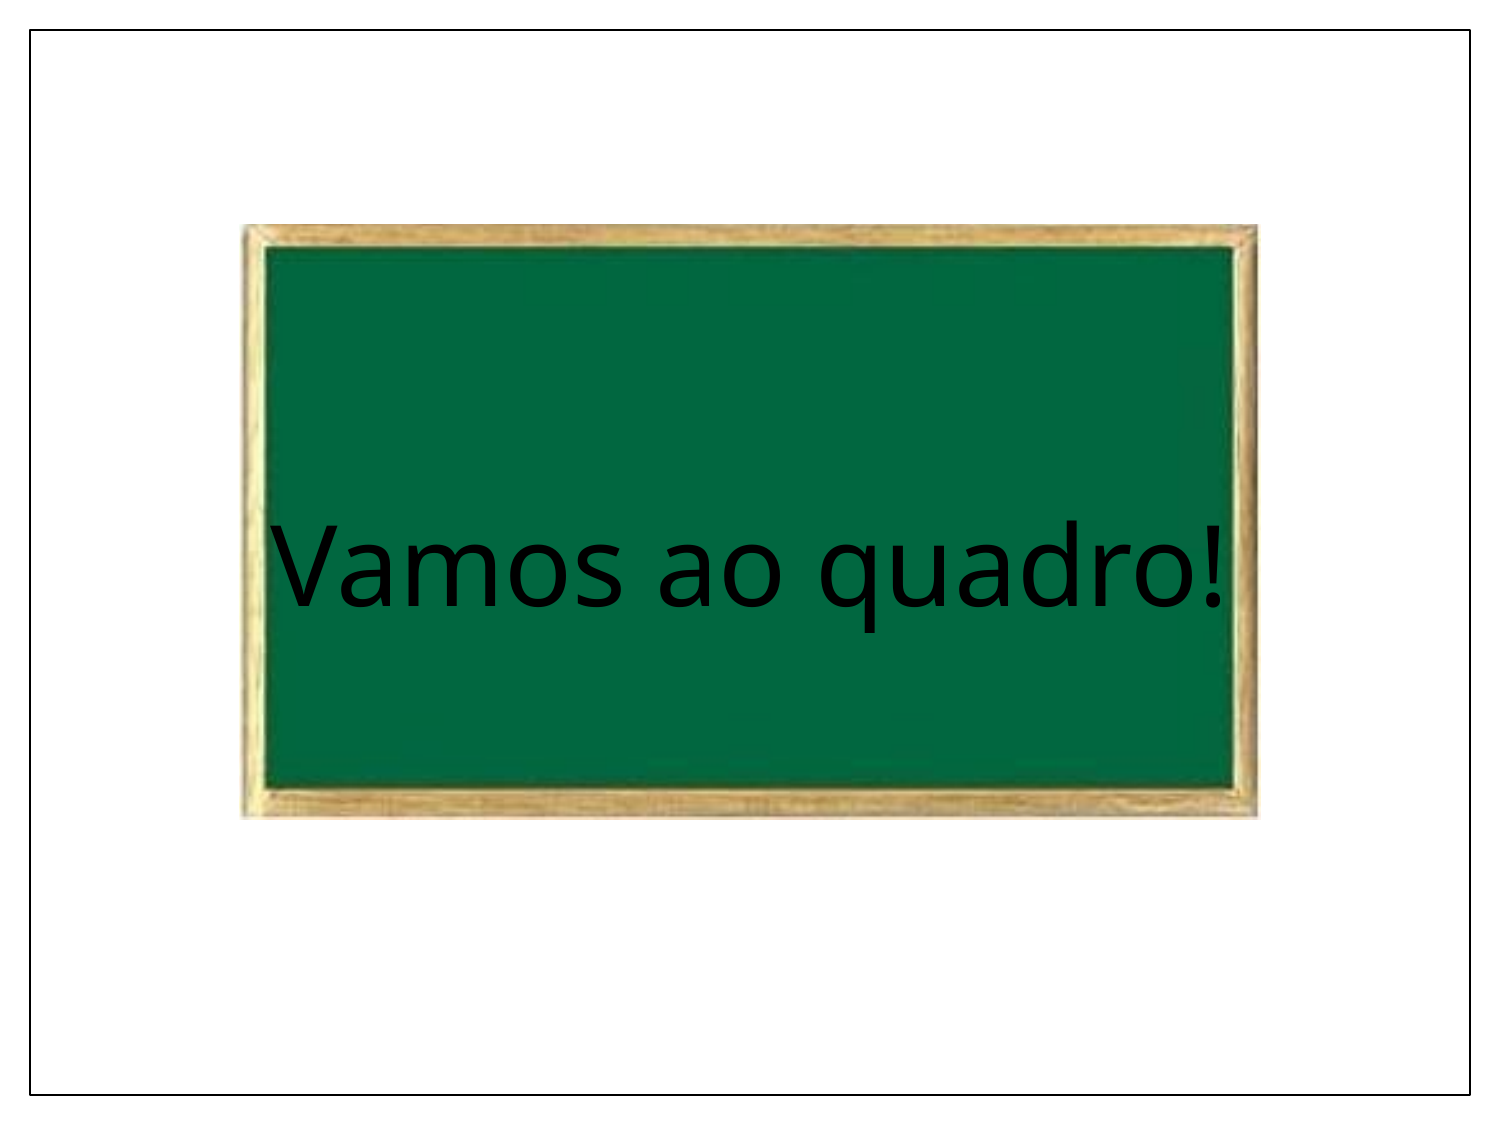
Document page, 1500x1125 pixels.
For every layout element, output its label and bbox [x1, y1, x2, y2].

picture [239, 224, 1261, 820]
